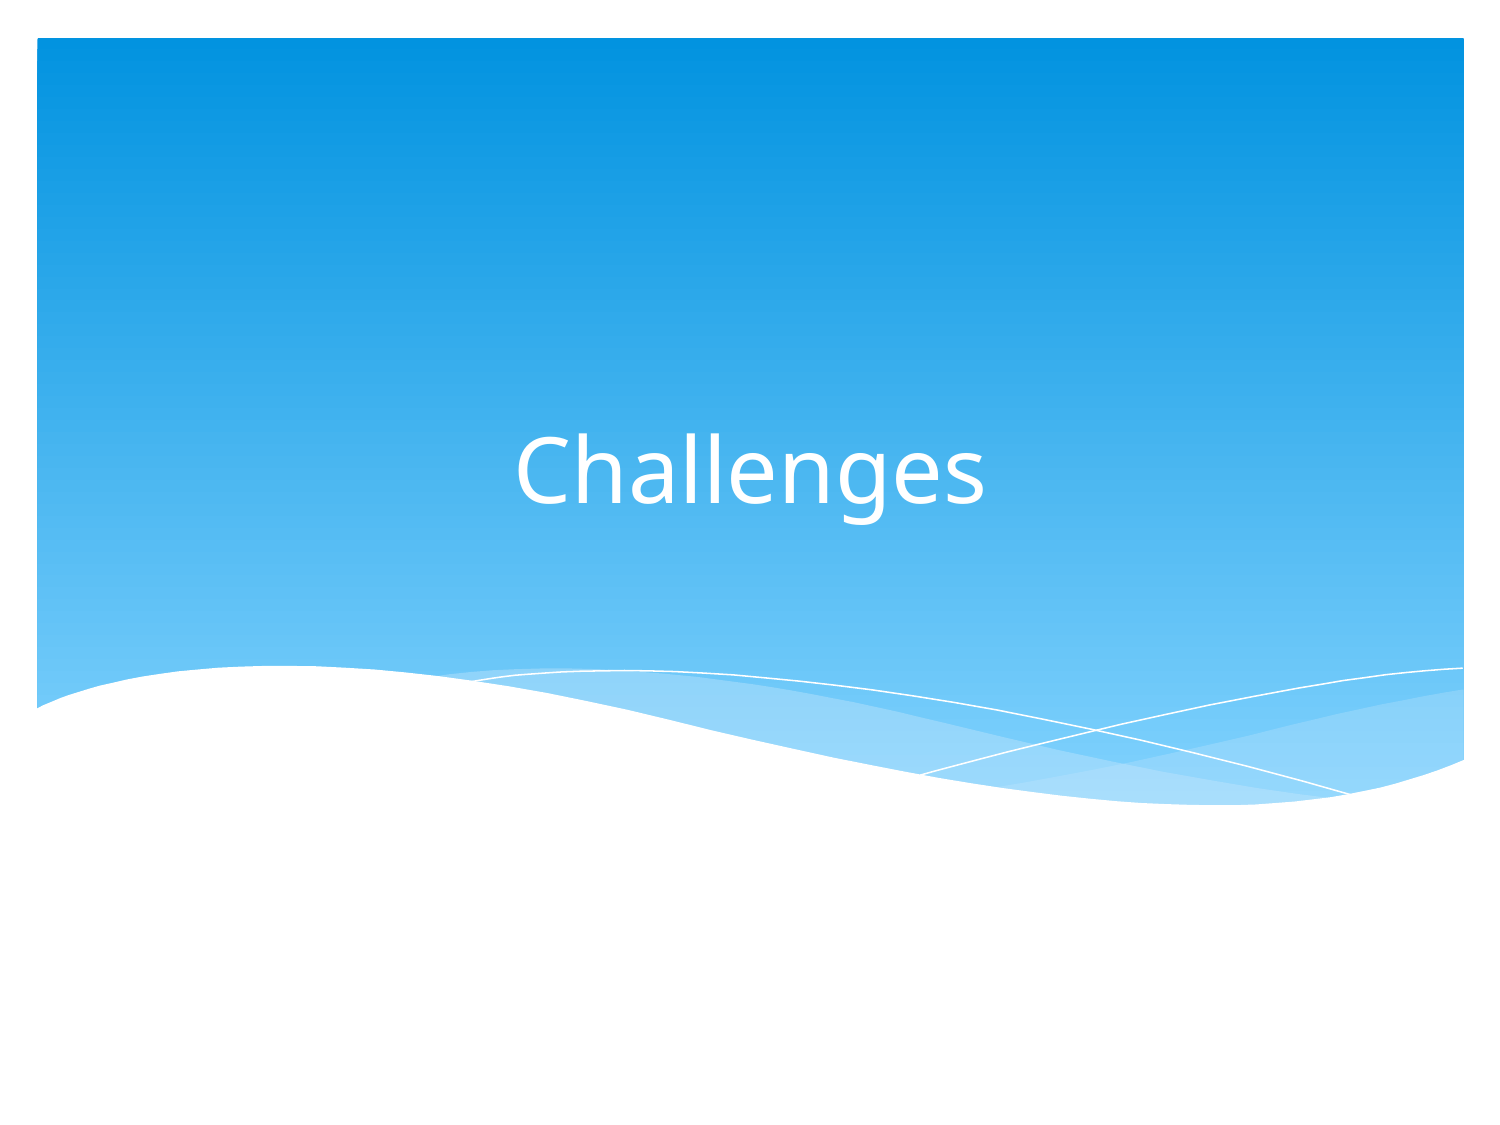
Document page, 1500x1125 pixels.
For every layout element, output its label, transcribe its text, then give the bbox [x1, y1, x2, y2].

title Challenges [113, 404, 1389, 655]
